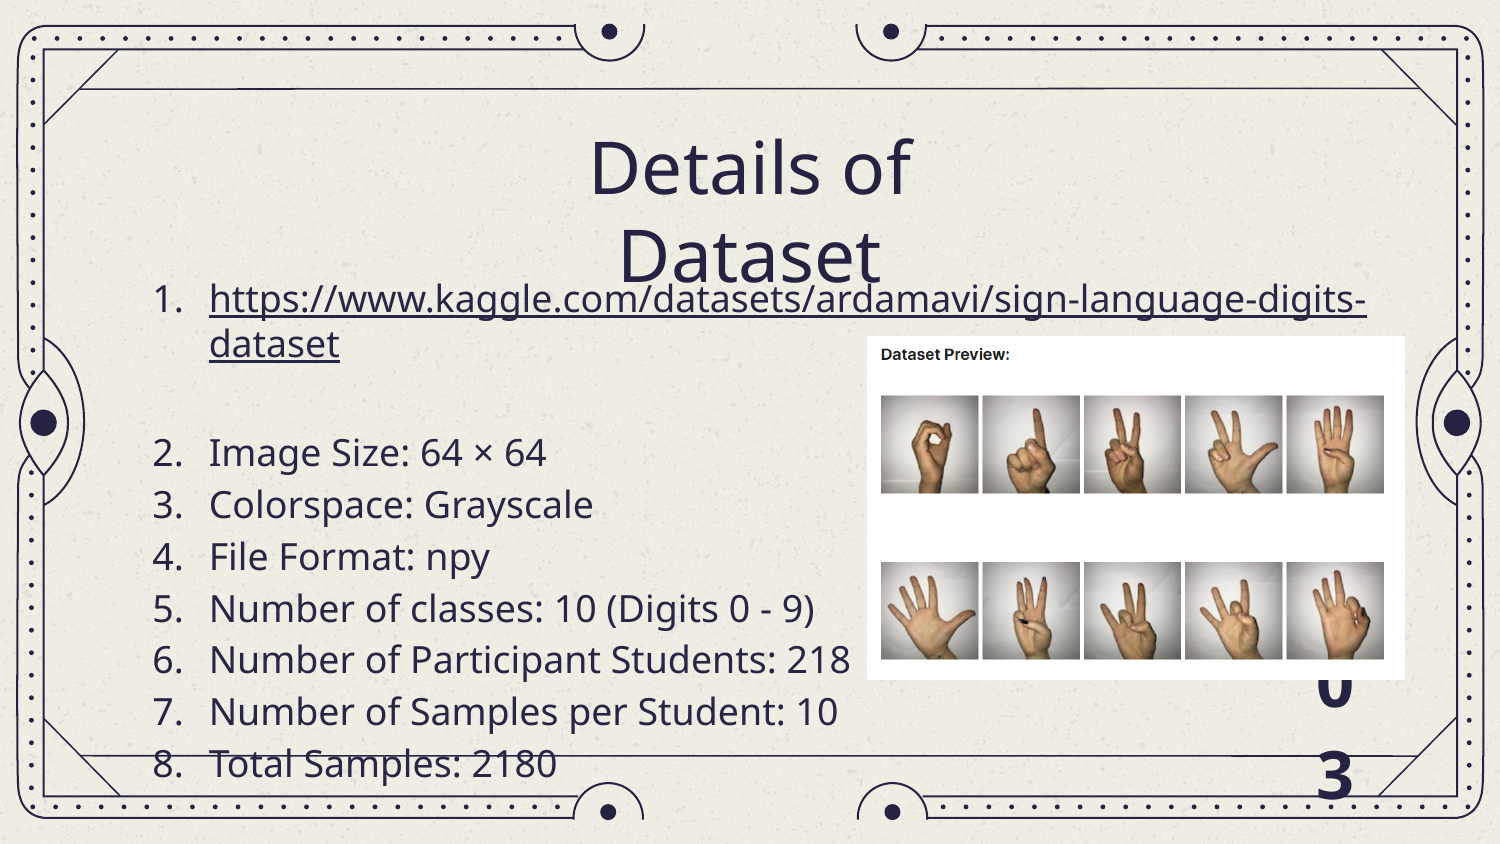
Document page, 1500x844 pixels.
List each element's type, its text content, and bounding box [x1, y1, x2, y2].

text_box 03 [1301, 688, 1405, 754]
picture [867, 336, 1406, 680]
title Details of Dataset [444, 106, 1056, 201]
subtitle https://www.kaggle.com/datasets/ardamavi/sign-language-digits-dataset Image Size: 64 × 64 Colorspace: Grayscale File Format: npy Number of classes: 10 (Digits 0 - 9) Number of Participant Students: 218 Number of Samples per Student: 10 Total Samples: 2180 [114, 252, 1386, 691]
